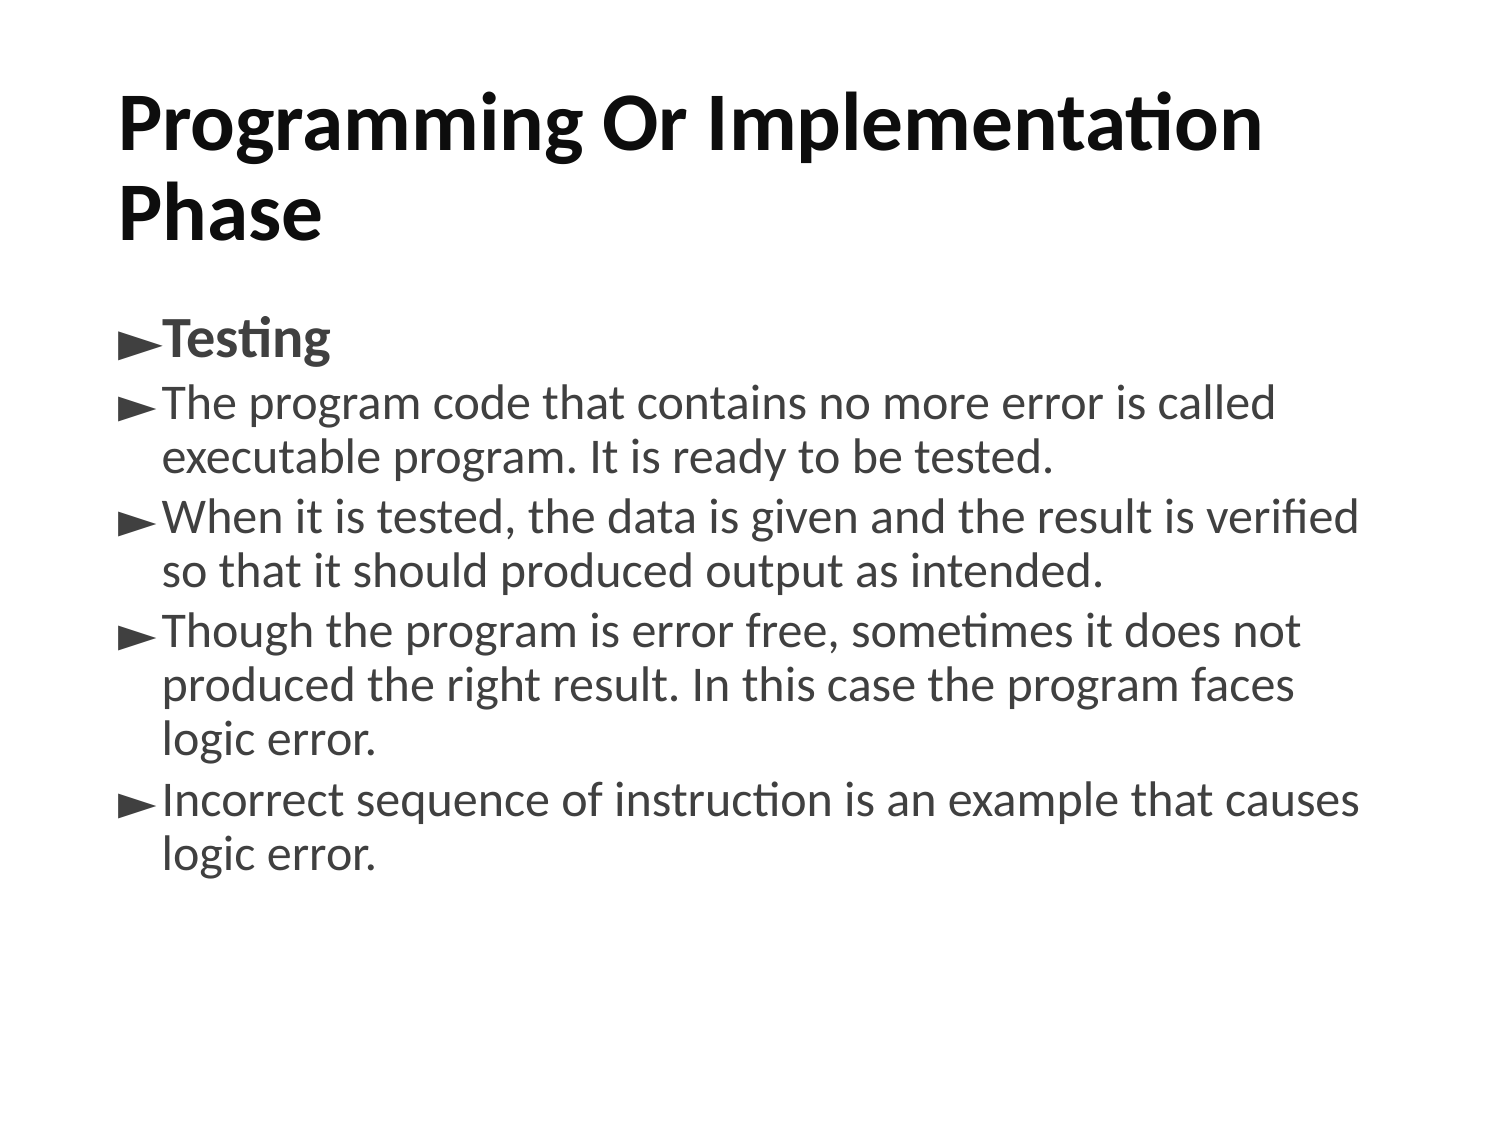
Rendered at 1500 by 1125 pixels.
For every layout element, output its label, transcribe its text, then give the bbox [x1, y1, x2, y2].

list Testing The program code that contains no more error is called executable program. It is ready to be tested. When it is tested, the data is given and the result is verified so that it should produced output as intended. Though the program is error free, sometimes it does not produced the right result. In this case the program faces logic error. Incorrect sequence of instruction is an example that causes logic error. [103, 299, 1397, 1014]
title Programming Or Implementation Phase [103, 59, 1397, 278]
